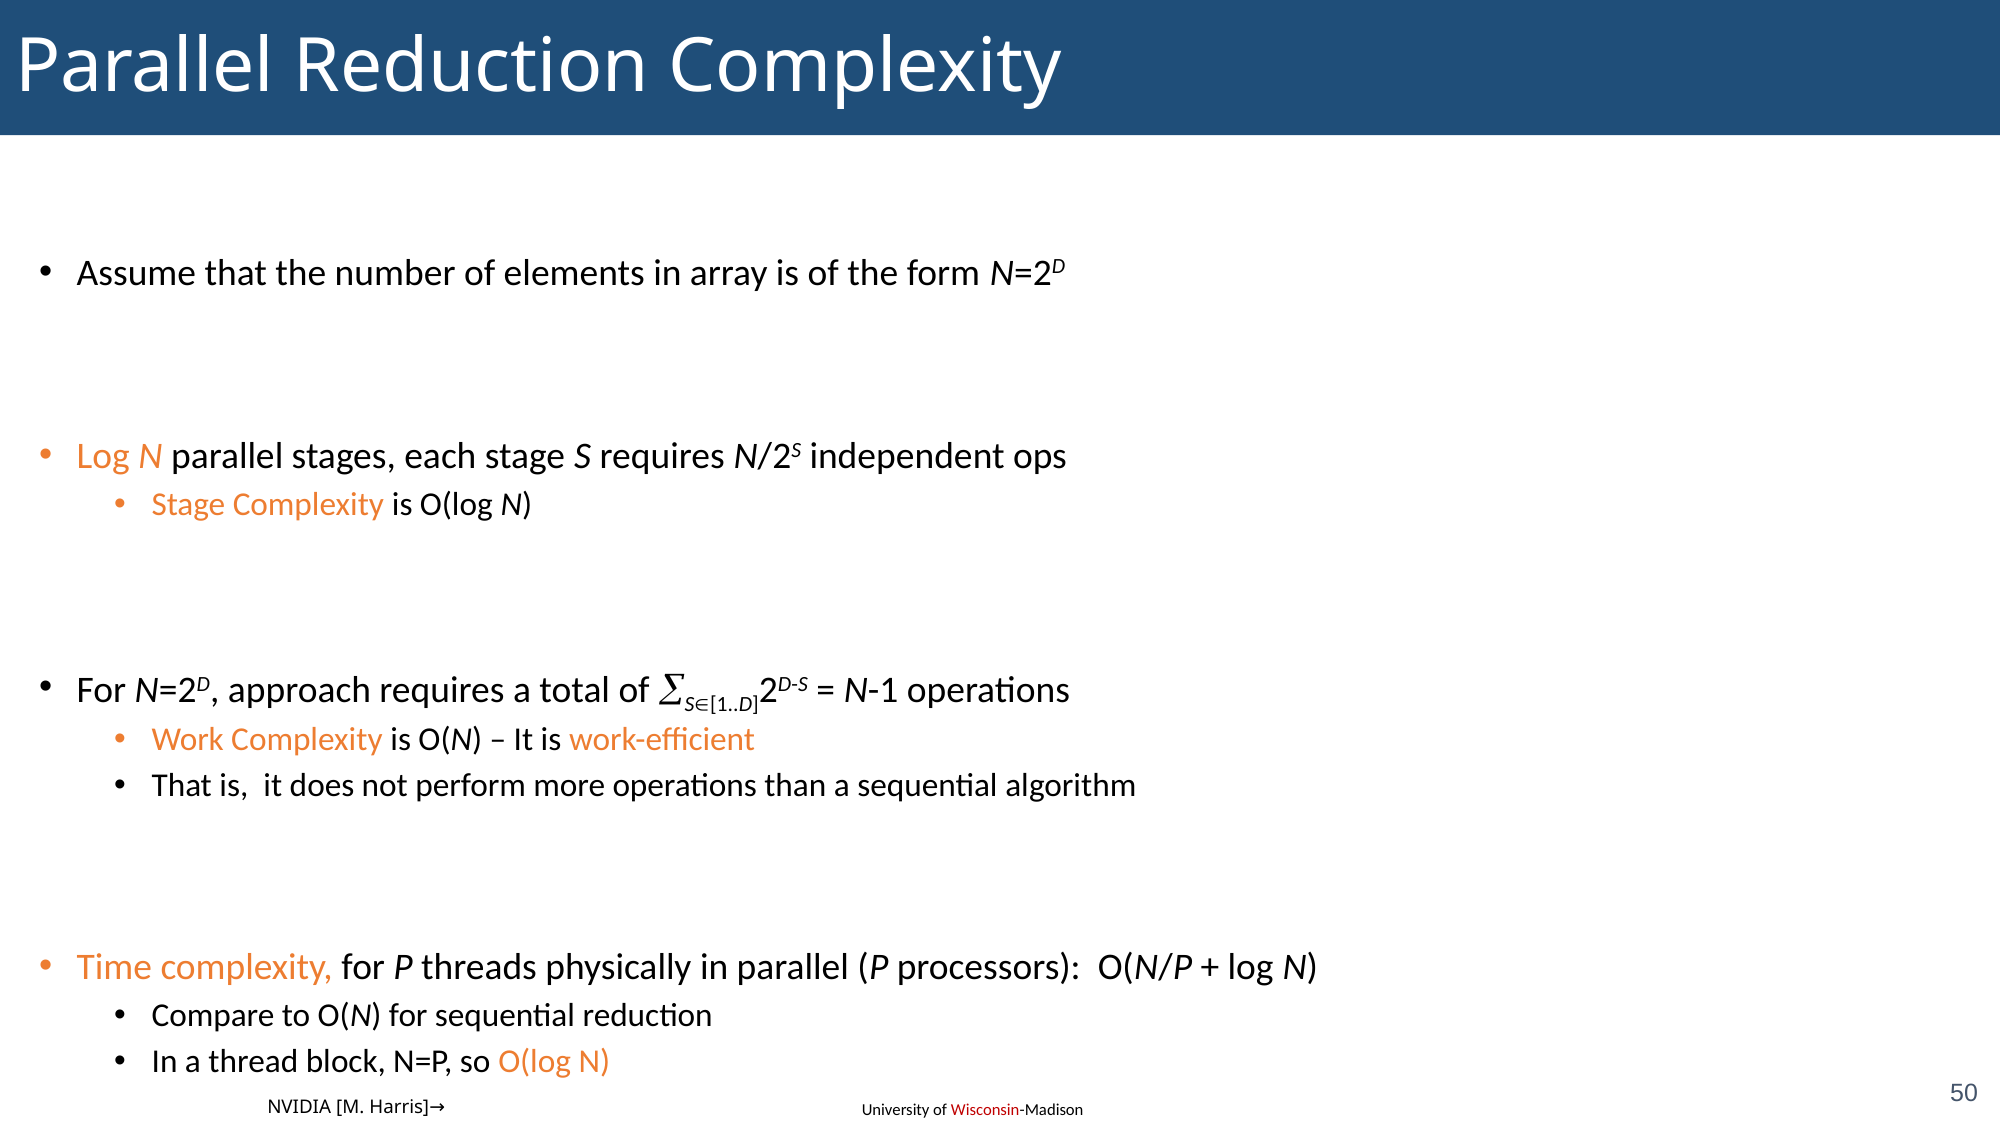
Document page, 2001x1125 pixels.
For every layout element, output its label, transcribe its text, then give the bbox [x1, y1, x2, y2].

list Assume that the number of elements in array is of the form N=2D Log N parallel stages, each stage S requires N/2S independent ops Stage Complexity is O(log N) For N=2D, approach requires a total of S[1..D]2D-S = N-1 operations Work Complexity is O(N) – It is work-efficient That is, it does not perform more operations than a sequential algorithm Time complexity, for P threads physically in parallel (P processors): O(N/P + log N) Compare to O(N) for sequential reduction In a thread block, N=P, so O(log N) [24, 245, 1987, 1055]
text_box NVIDIA [M. Harris]→ [252, 1087, 460, 1125]
title Parallel Reduction Complexity [0, 0, 2000, 136]
slide_number 50 [1879, 1069, 1994, 1114]
